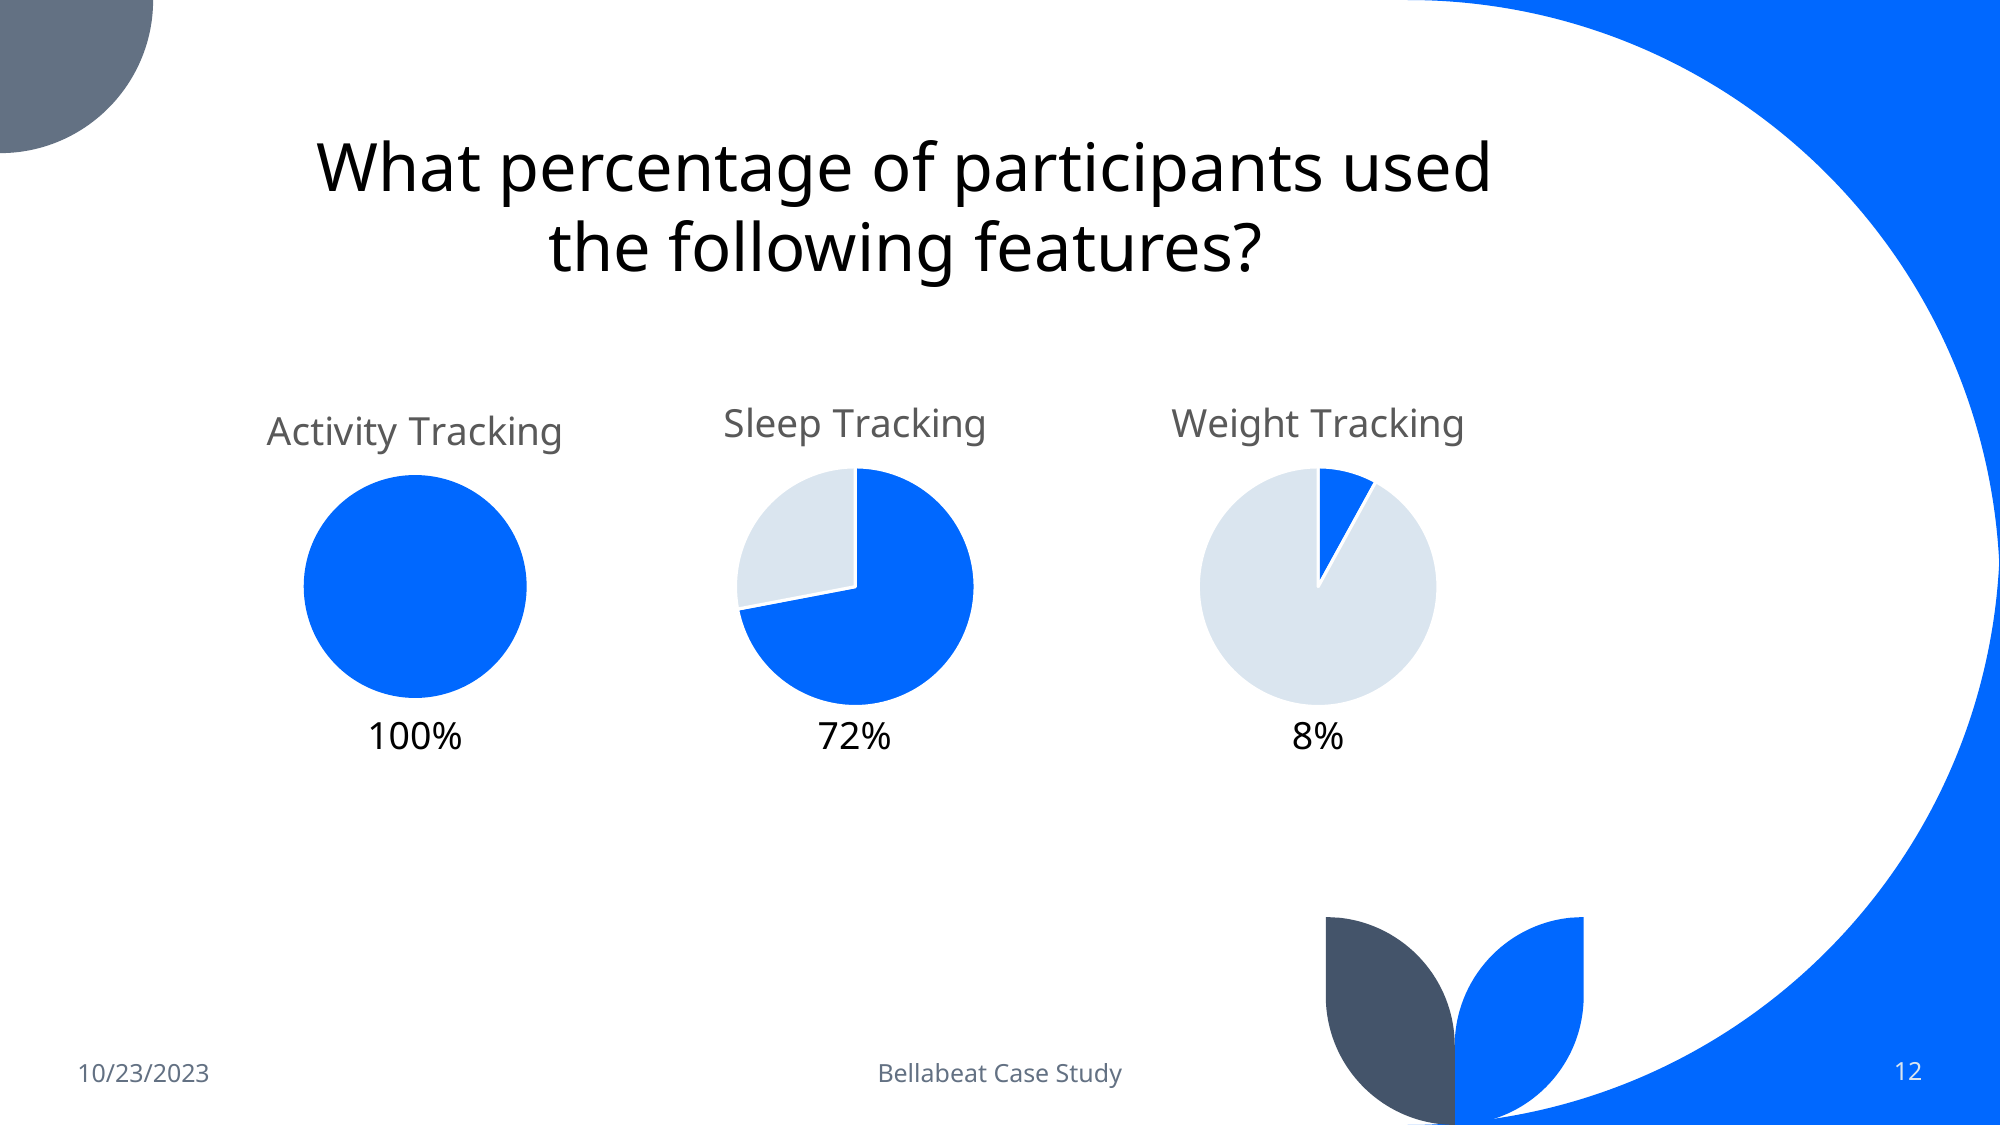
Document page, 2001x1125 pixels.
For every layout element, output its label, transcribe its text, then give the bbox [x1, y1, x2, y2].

footer Bellabeat Case Study [662, 1042, 1338, 1103]
slide_number 12 [1665, 1042, 1938, 1103]
text_box What percentage of participants used the following features? [287, 117, 1524, 293]
text_box 8% [1235, 714, 1402, 765]
text_box 72% [771, 714, 938, 765]
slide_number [62, 1042, 513, 1103]
text_box 100% [332, 705, 499, 765]
chart [1093, 368, 1544, 714]
chart [190, 368, 1081, 714]
